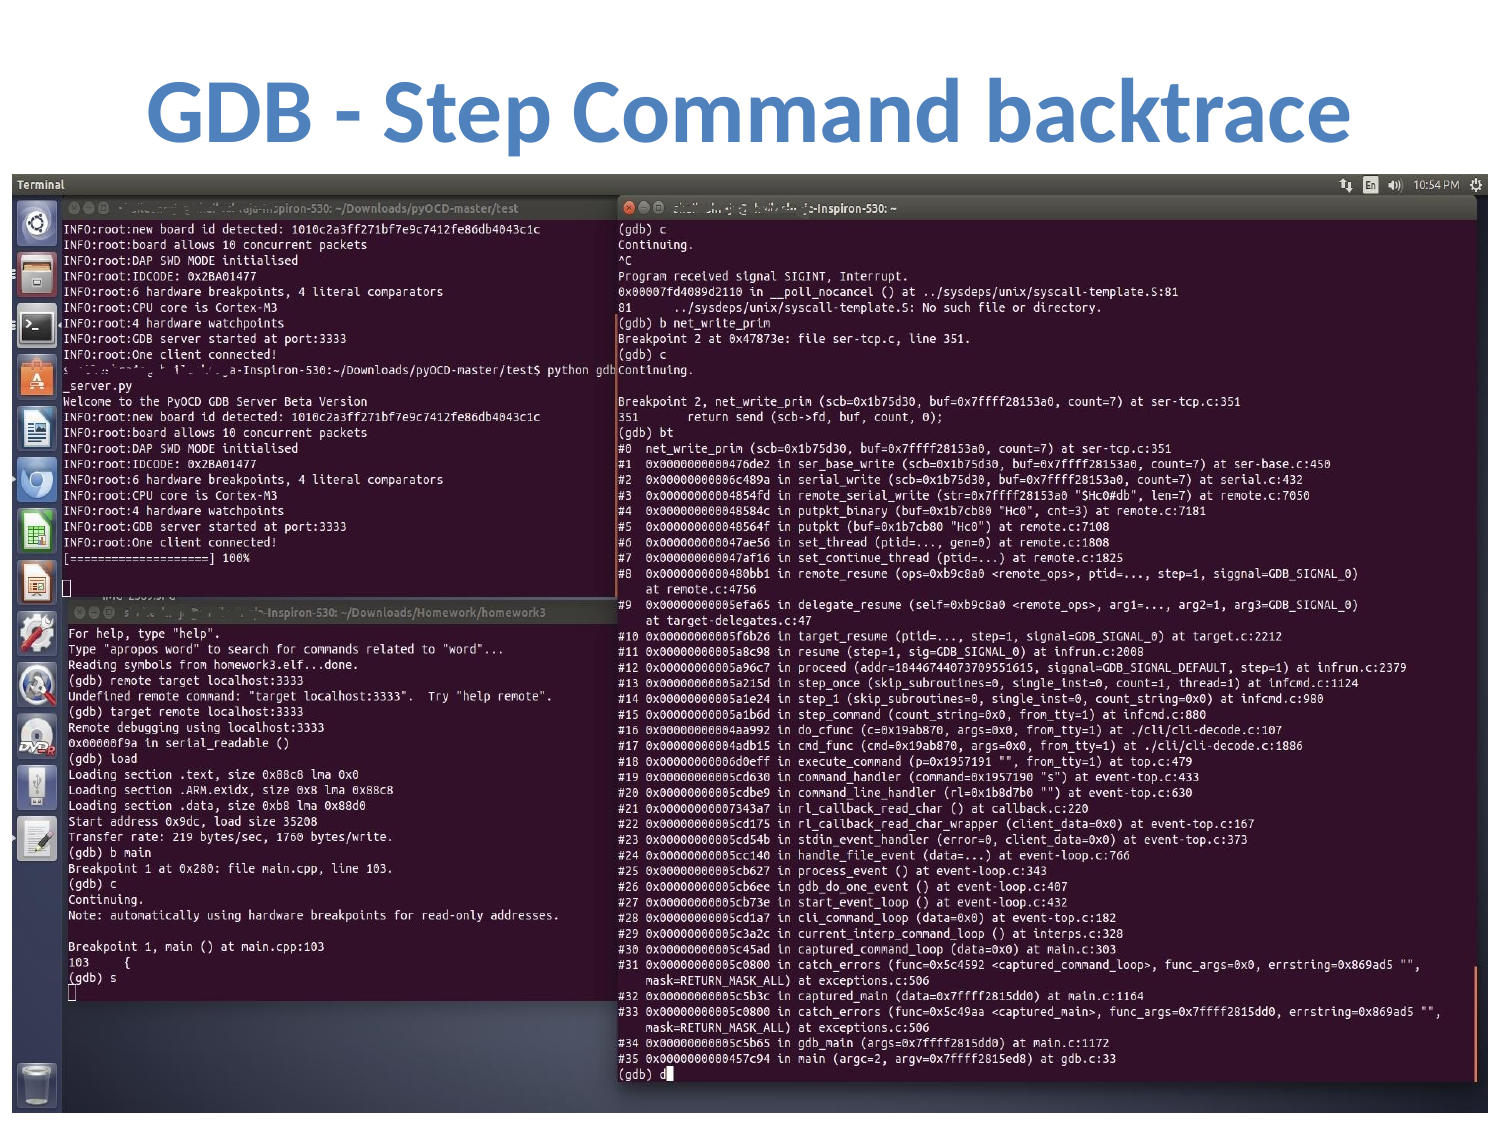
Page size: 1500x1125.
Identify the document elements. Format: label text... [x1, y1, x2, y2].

picture [12, 174, 1488, 1113]
title GDB - Step Command backtrace [75, 12, 1425, 173]
